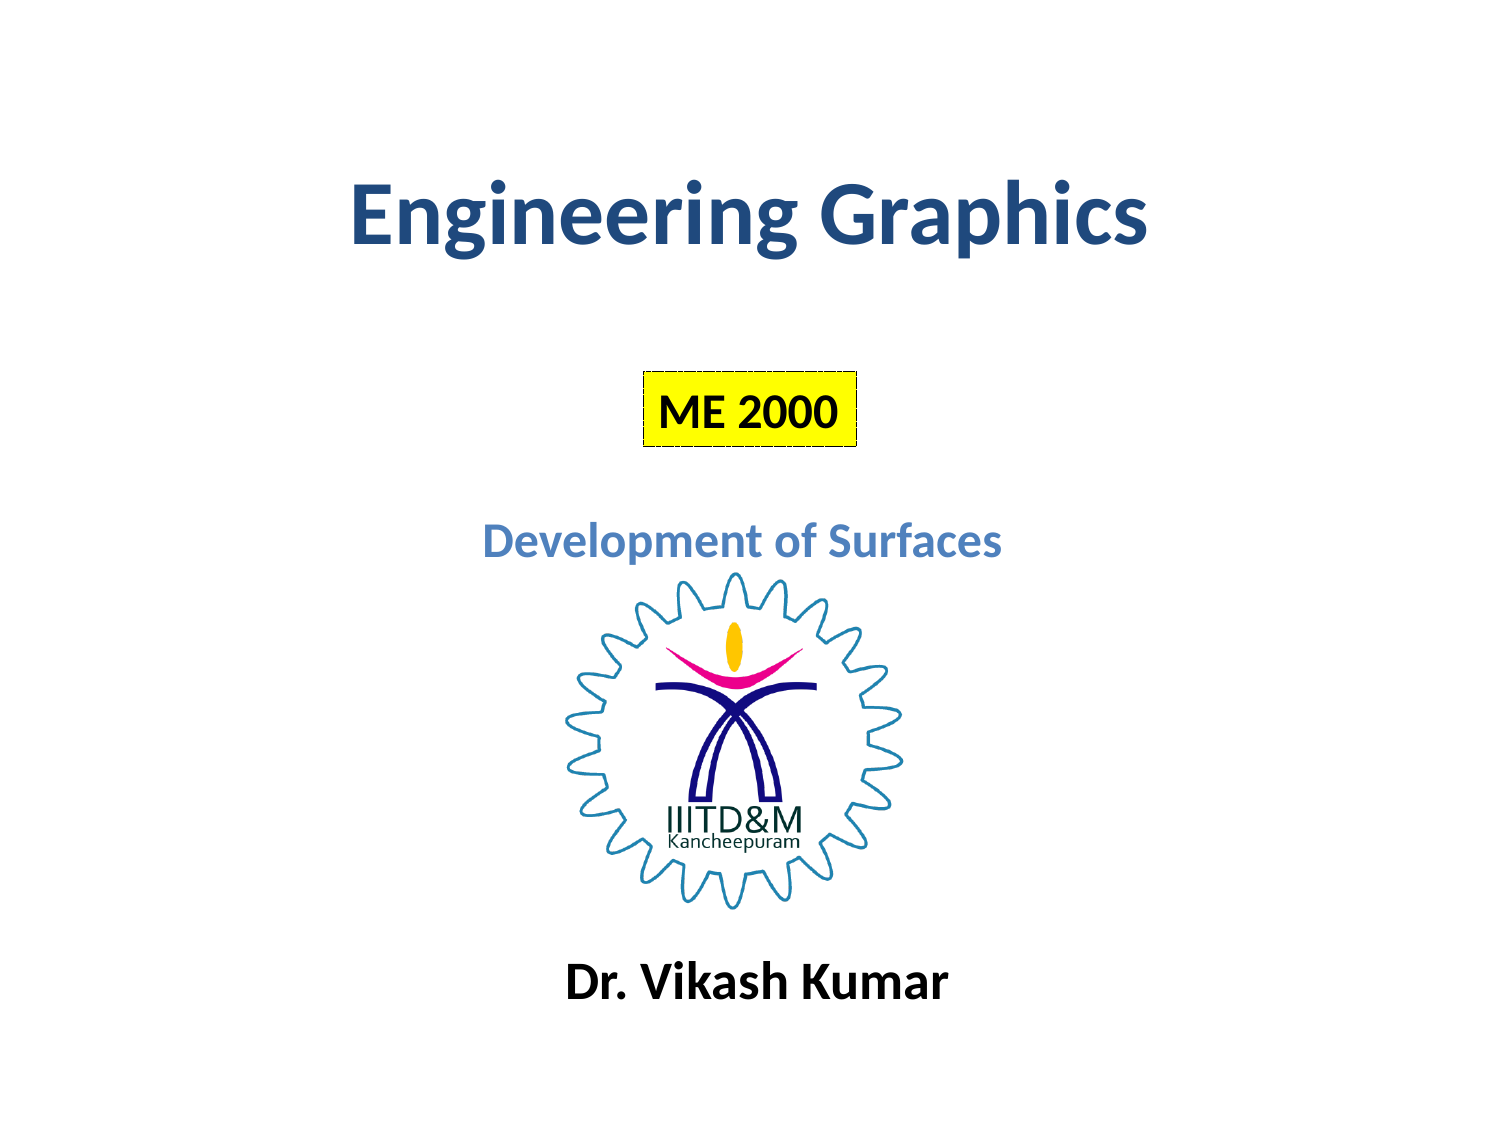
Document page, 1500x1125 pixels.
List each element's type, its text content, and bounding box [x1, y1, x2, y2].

text_box ME 2000 [643, 371, 857, 447]
picture [537, 549, 929, 926]
subtitle Development of Surfaces [217, 500, 1268, 688]
title Engineering Graphics [112, 87, 1388, 329]
text_box Dr. Vikash Kumar [232, 937, 1283, 1050]
